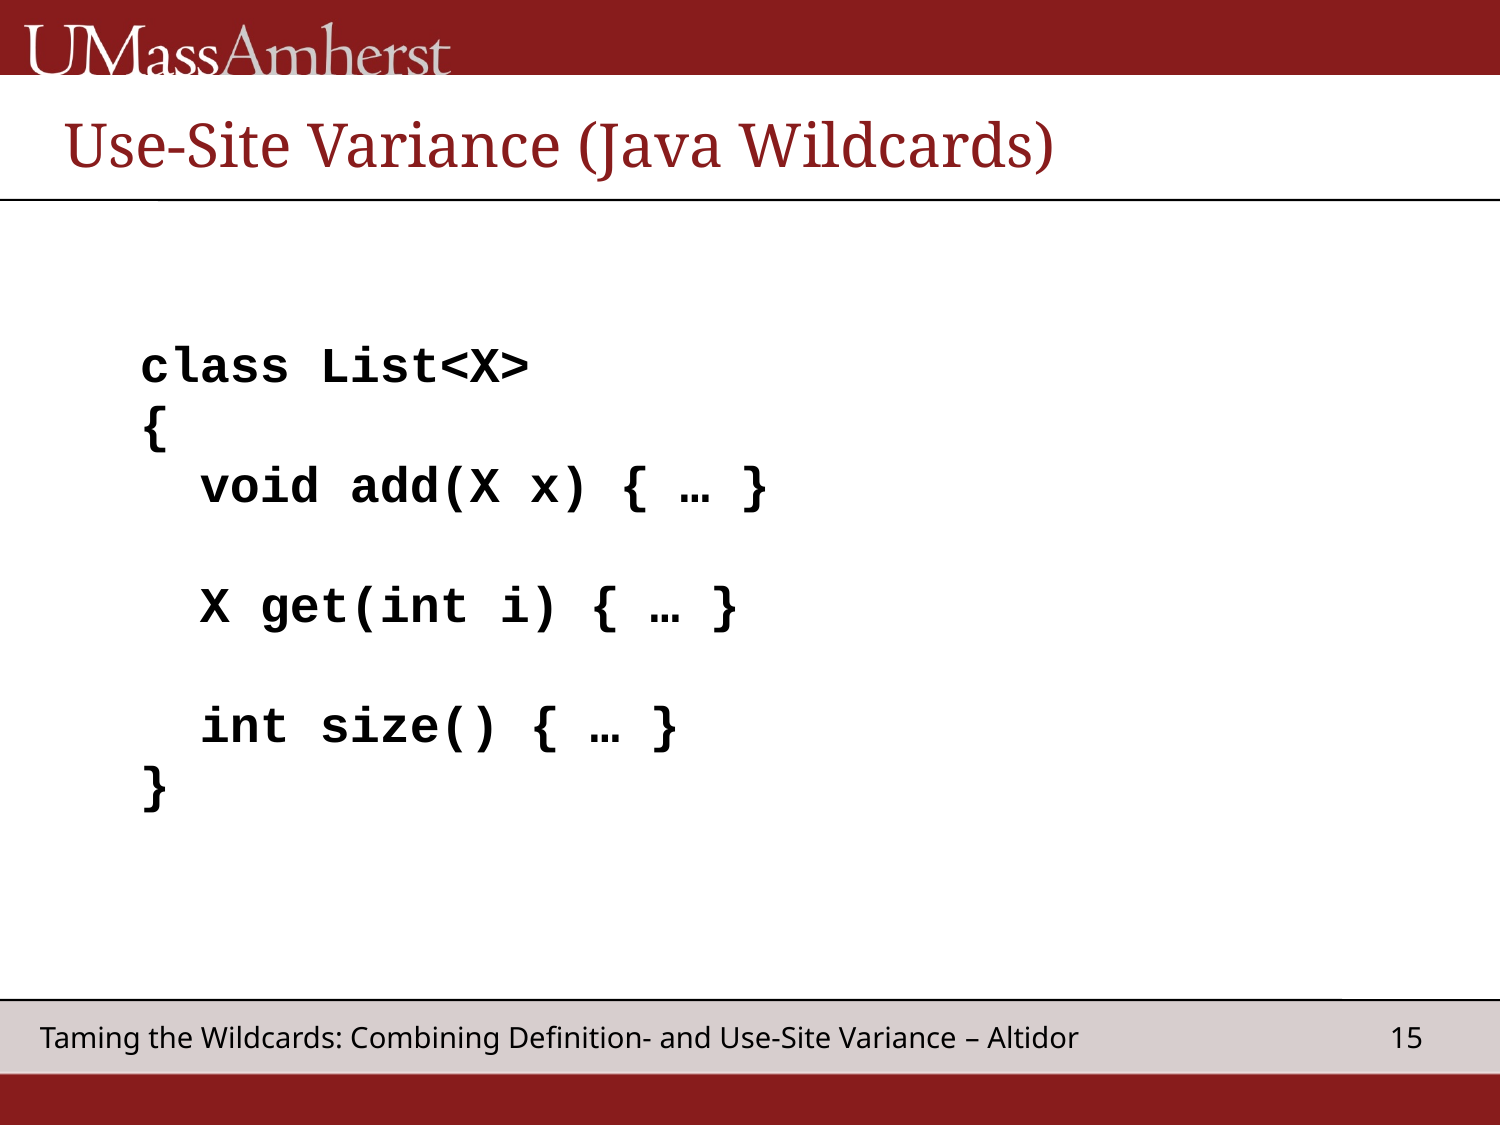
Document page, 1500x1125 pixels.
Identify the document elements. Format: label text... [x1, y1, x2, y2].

picture [0, 0, 1500, 75]
title Use-Site Variance (Java Wildcards) [49, 99, 1500, 188]
text_box class List<X> { void add(X x) { … } X get(int i) { … } int size() { … } } [124, 324, 863, 820]
